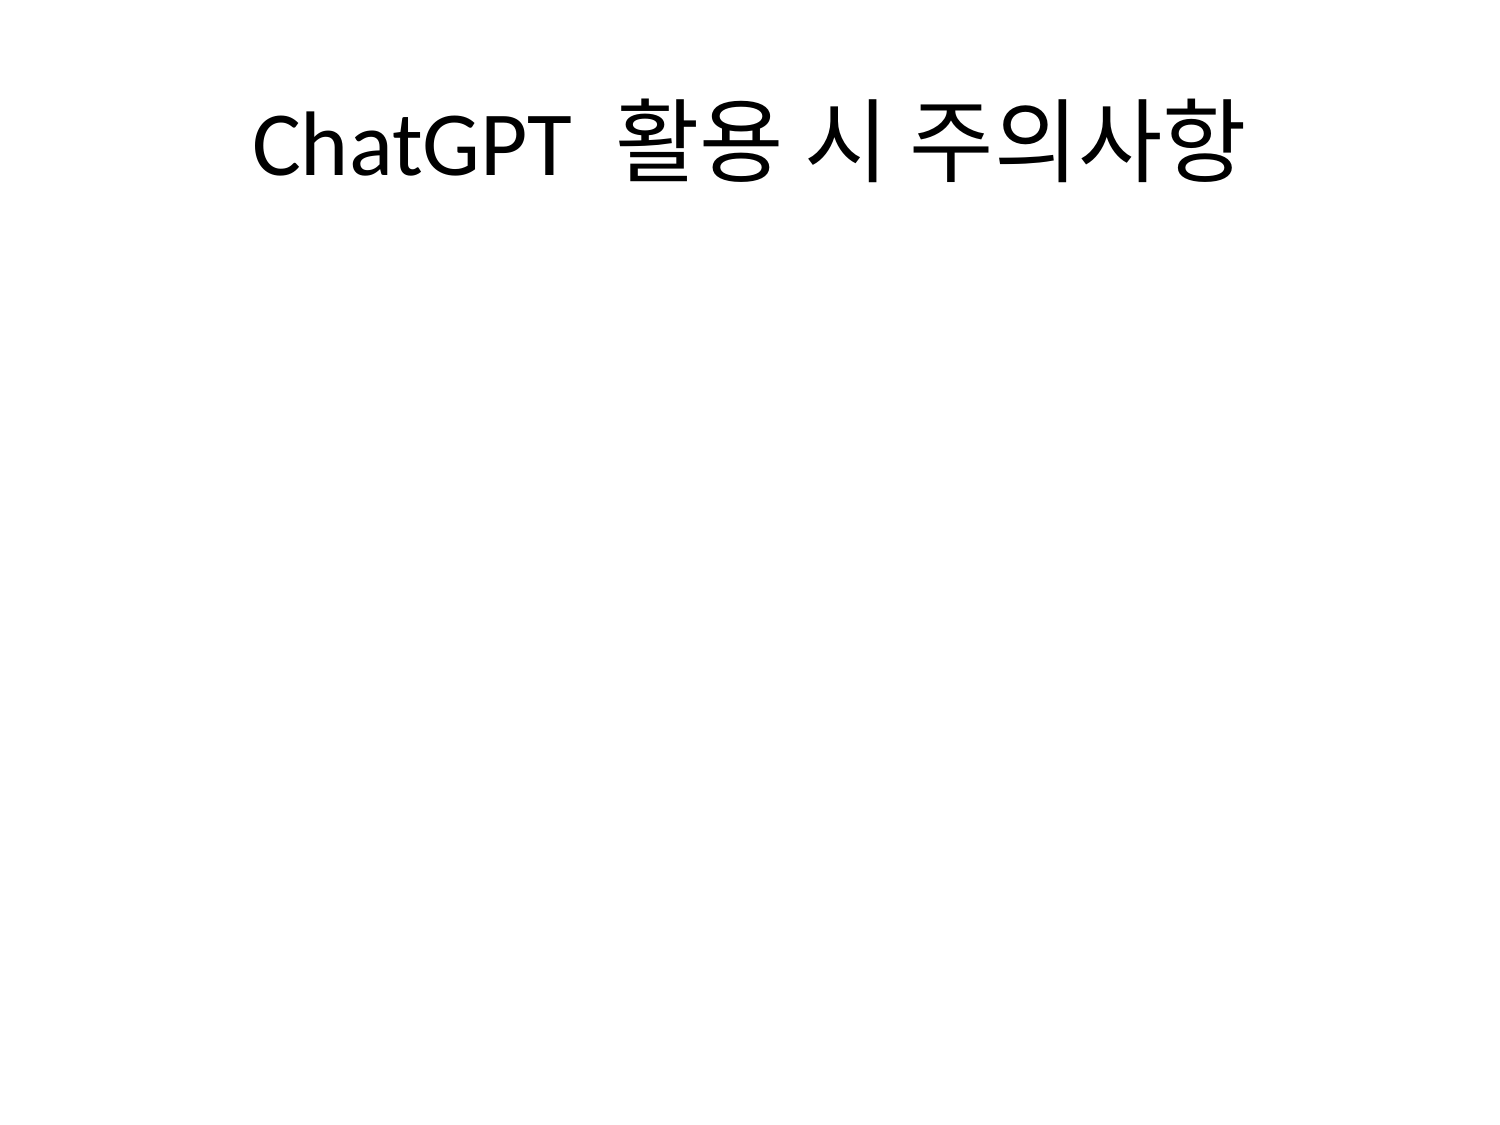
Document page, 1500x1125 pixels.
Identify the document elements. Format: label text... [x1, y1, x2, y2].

title ChatGPT 활용 시 주의사항 [75, 45, 1425, 233]
